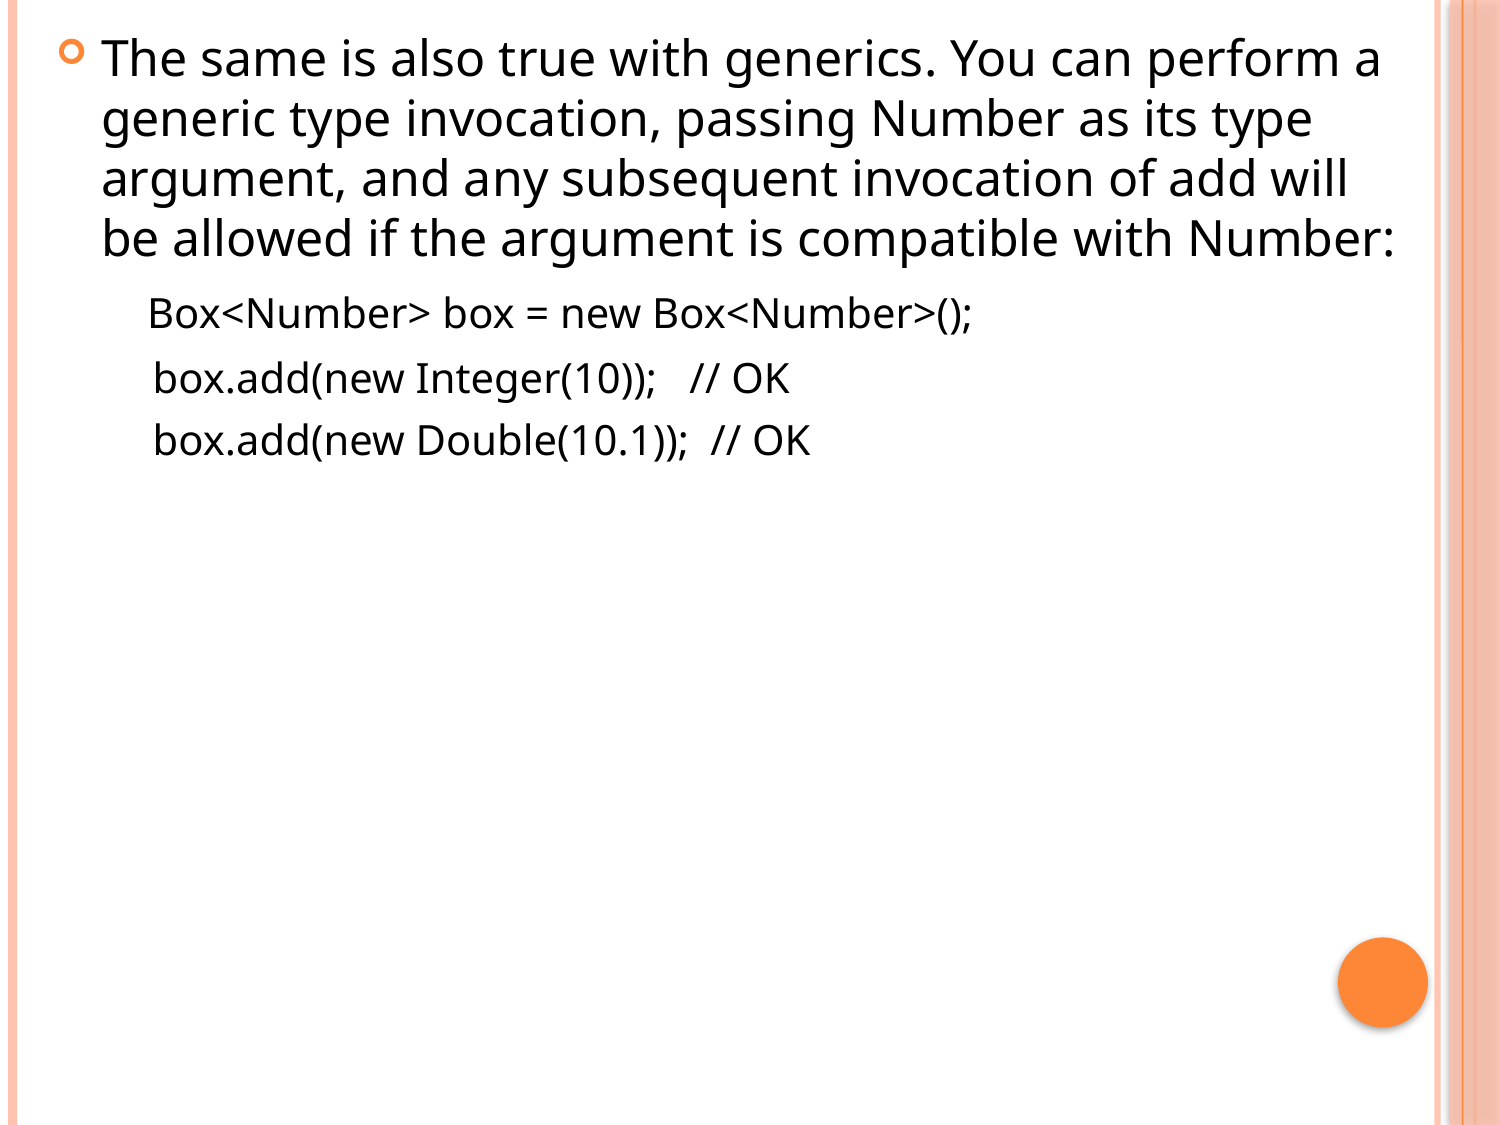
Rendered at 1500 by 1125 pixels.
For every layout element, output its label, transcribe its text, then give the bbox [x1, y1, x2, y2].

list The same is also true with generics. You can perform a generic type invocation, passing Number as its type argument, and any subsequent invocation of add will be allowed if the argument is compatible with Number: Box<Number> box = new Box<Number>(); box.add(new Integer(10)); // OK box.add(new Double(10.1)); // OK [41, 19, 1436, 1062]
